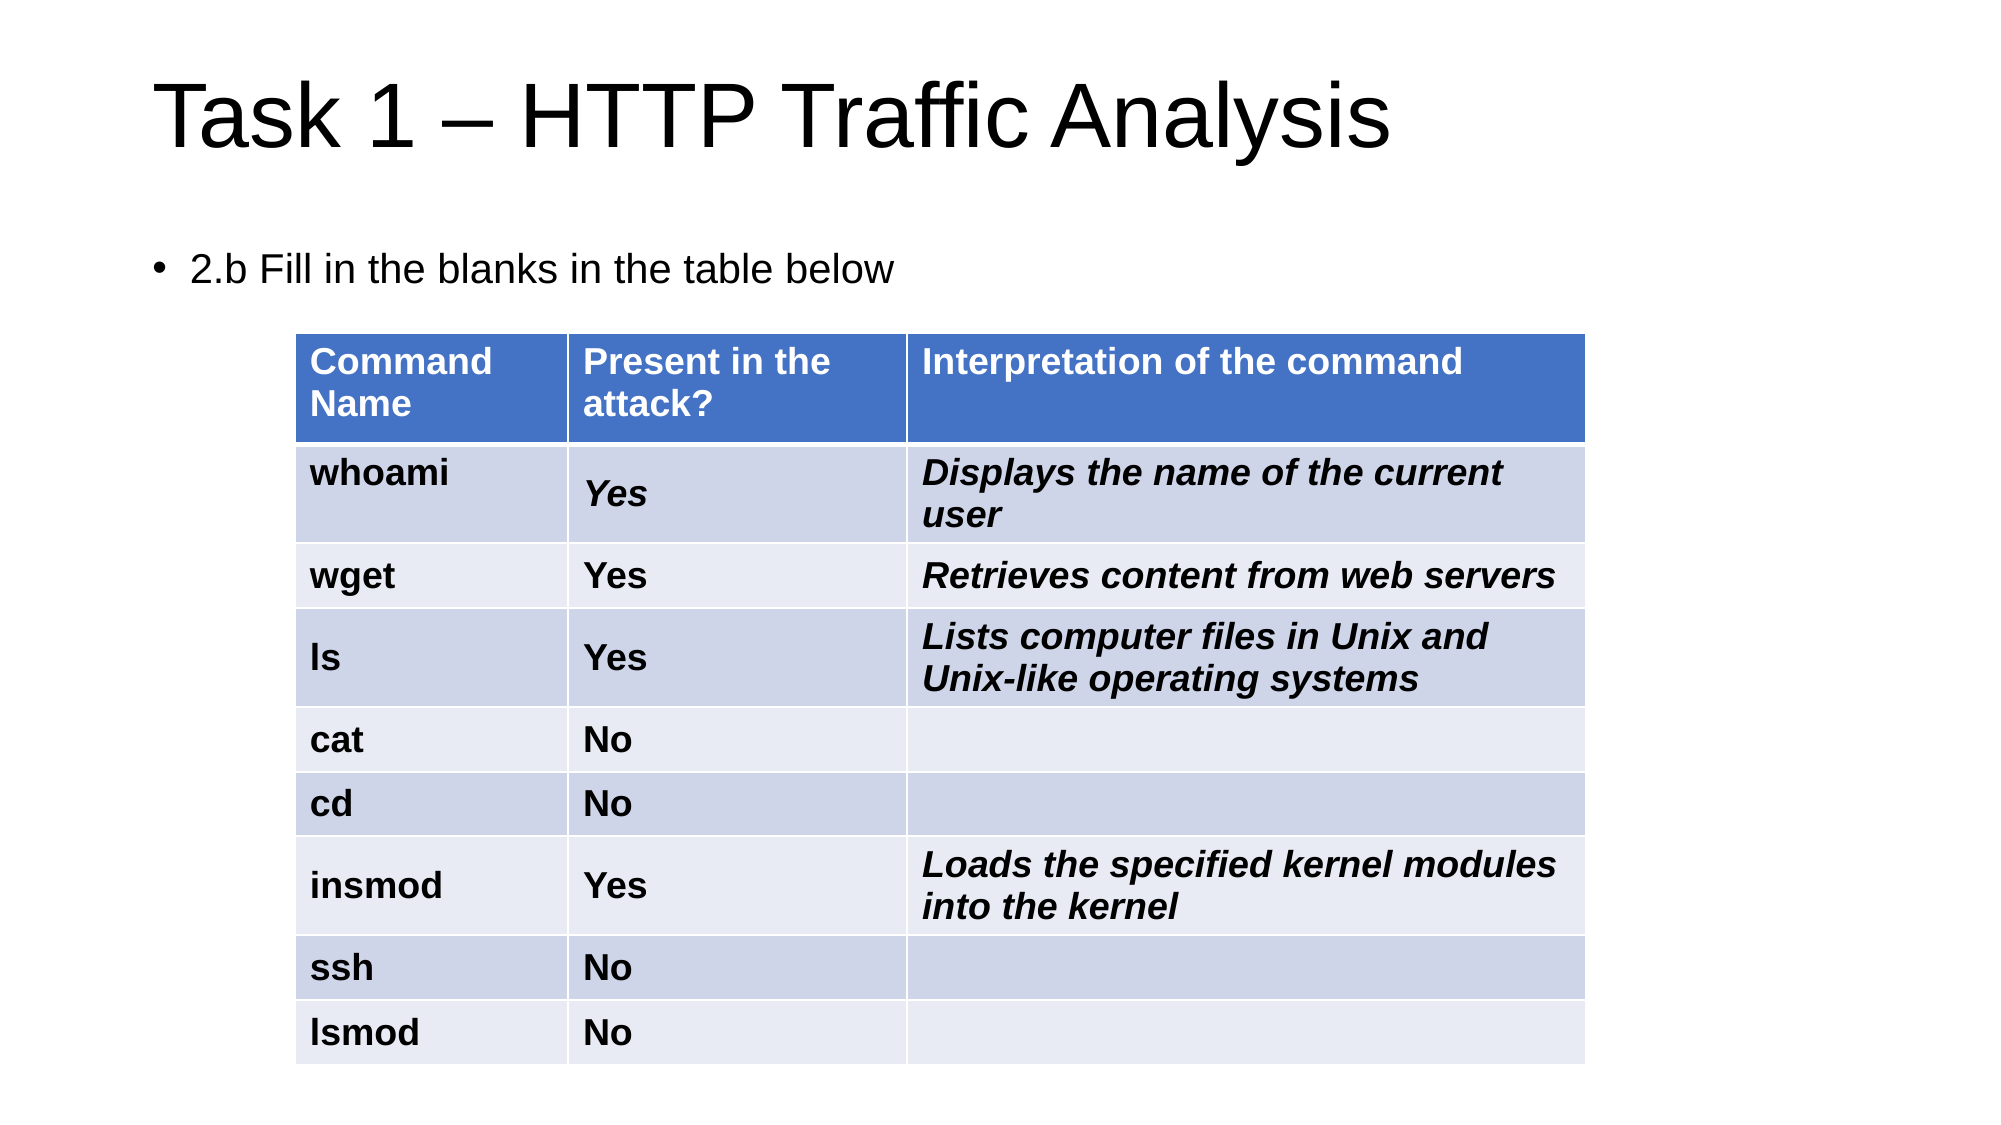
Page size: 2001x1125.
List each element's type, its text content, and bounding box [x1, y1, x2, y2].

table_header Command Name [296, 334, 567, 442]
list 2.b Fill in the blanks in the table below [137, 239, 1863, 333]
table_cell No [569, 1001, 906, 1064]
table_cell Loads the specified kernel modules into the kernel [908, 837, 1585, 934]
table_cell No [569, 773, 906, 835]
table_cell Displays the name of the current user [908, 447, 1585, 542]
table_cell Yes [569, 837, 906, 934]
table_cell [908, 708, 1585, 771]
table_cell Retrieves content from web servers [908, 544, 1585, 607]
table_cell Lists computer files in Unix and Unix-like operating systems [908, 609, 1585, 706]
table_cell No [569, 708, 906, 771]
table_cell Yes [569, 447, 906, 542]
table_cell lsmod [296, 1001, 567, 1064]
table_cell Yes [569, 609, 906, 706]
table_cell ls [296, 609, 567, 706]
table_cell wget [296, 544, 567, 607]
title Task 1 – HTTP Traffic Analysis [137, 59, 1863, 177]
table_header Present in the attack? [569, 334, 906, 442]
table_cell No [569, 936, 906, 999]
table_cell Yes [569, 544, 906, 607]
table_cell cat [296, 708, 567, 771]
table_cell cd [296, 773, 567, 835]
table_cell [908, 773, 1585, 835]
table_cell [908, 1001, 1585, 1064]
table_cell ssh [296, 936, 567, 999]
table_cell whoami [296, 447, 567, 542]
table_cell insmod [296, 837, 567, 934]
table_header Interpretation of the command [908, 334, 1585, 442]
table_cell [908, 936, 1585, 999]
